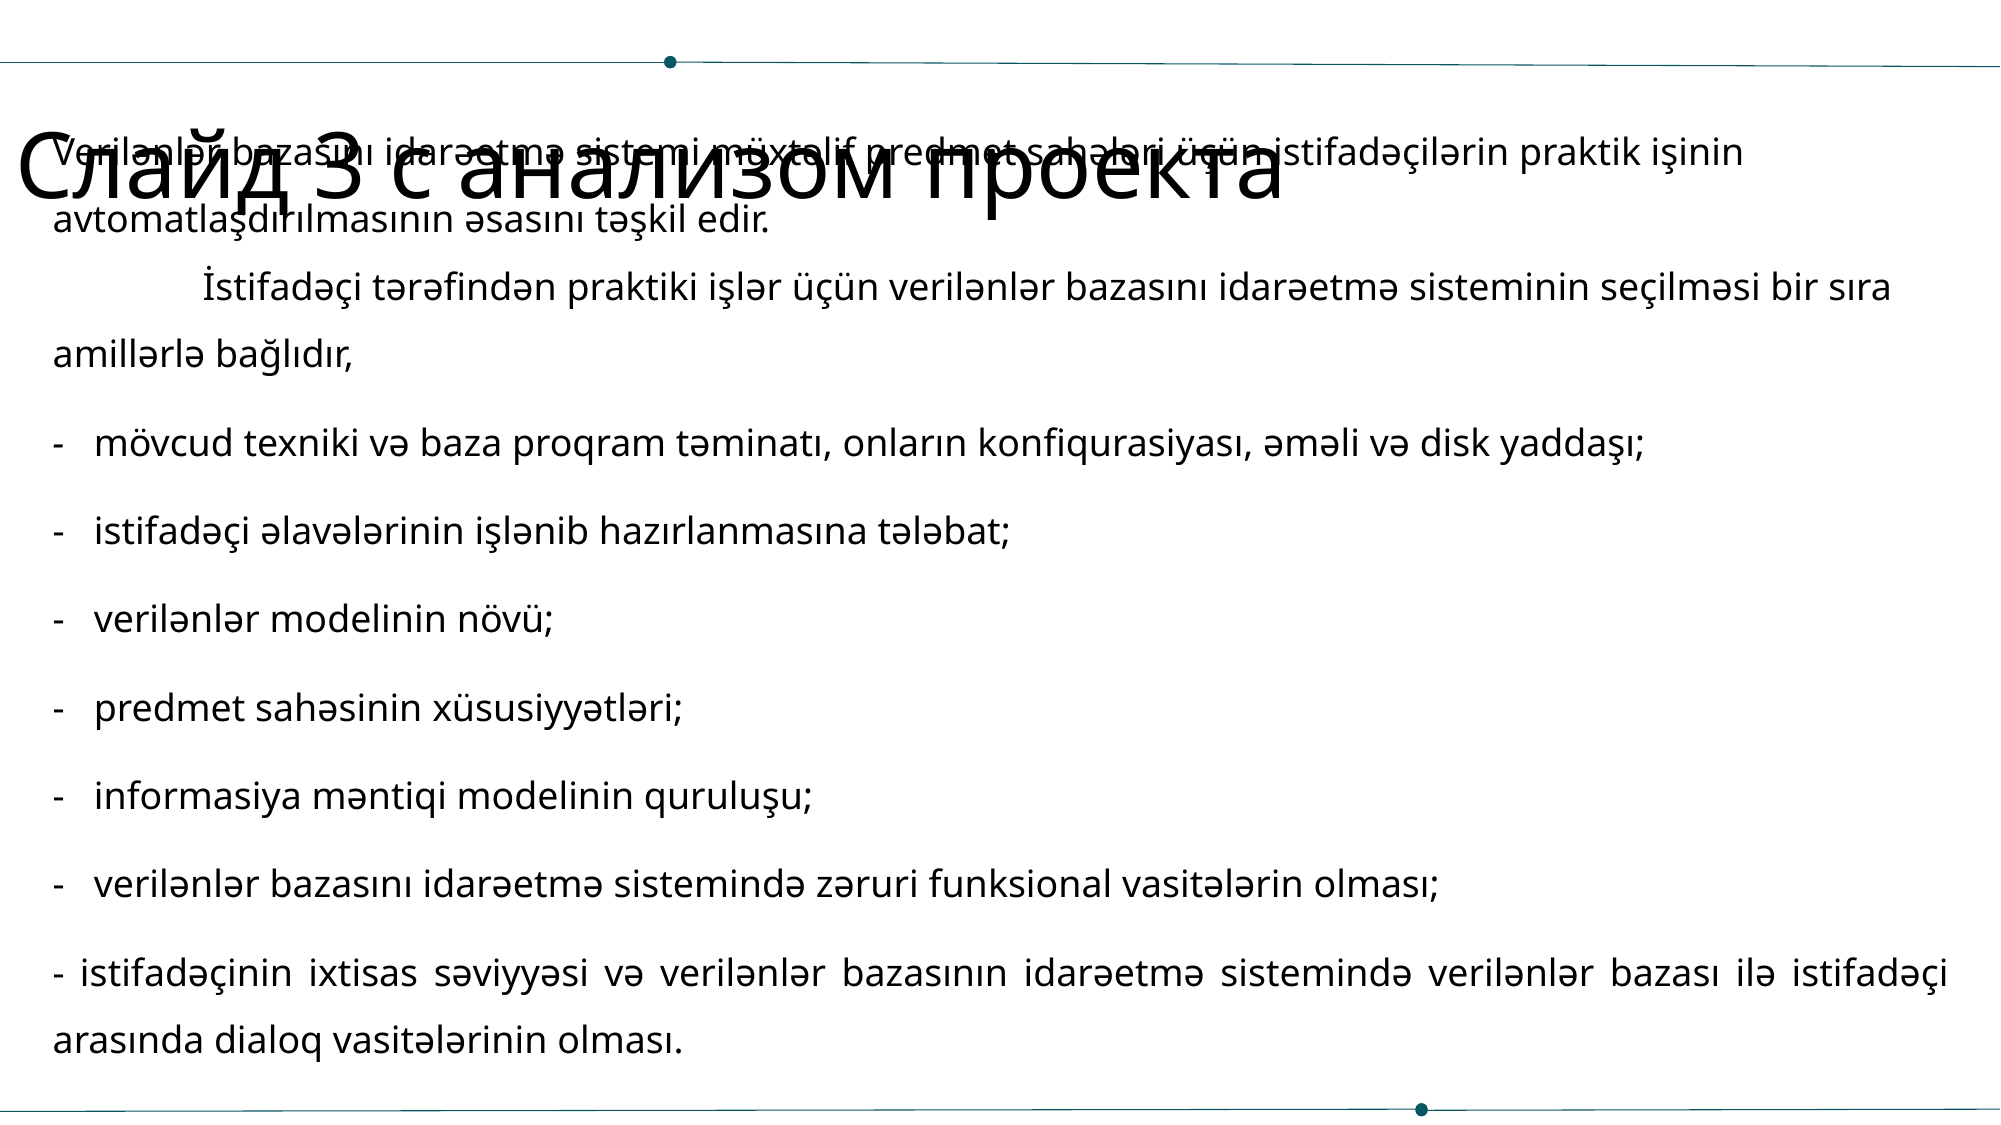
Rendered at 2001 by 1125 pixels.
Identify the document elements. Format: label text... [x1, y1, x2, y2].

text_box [670, 62, 2000, 67]
text_box Verilənlər bazasını idarəetmə sistemi müxtəlif predmet sahələri üçün istifadəçilərin praktik işinin avtomatlaşdırılmasının əsasını təşkil edir. İstifadəçi tərəfindən praktiki işlər üçün verilənlər bazasını idarəetmə sisteminin seçilməsi bir sıra amillərlə bağlıdır, - mövcud texniki və baza proqram təminatı, onların konfiqurasiyası, əməli və disk yaddaşı; - istifadəçi əlavələrinin işlənib hazırlanmasına tələbat; - verilənlər modelinin növü; - predmet sahəsinin xüsusiyyətləri; - informasiya məntiqi modelinin quruluşu; - verilənlər bazasını idarəetmə sistemində zəruri funksional vasitələrin olması; - istifadəçinin ixtisas səviyyəsi və verilənlər bazasının idarəetmə sistemində verilənlər bazası ilə istifadəçi arasında dialoq vasitələrinin olması. [38, 97, 1966, 1069]
title Слайд 3 с анализом проекта [0, 63, 1725, 278]
